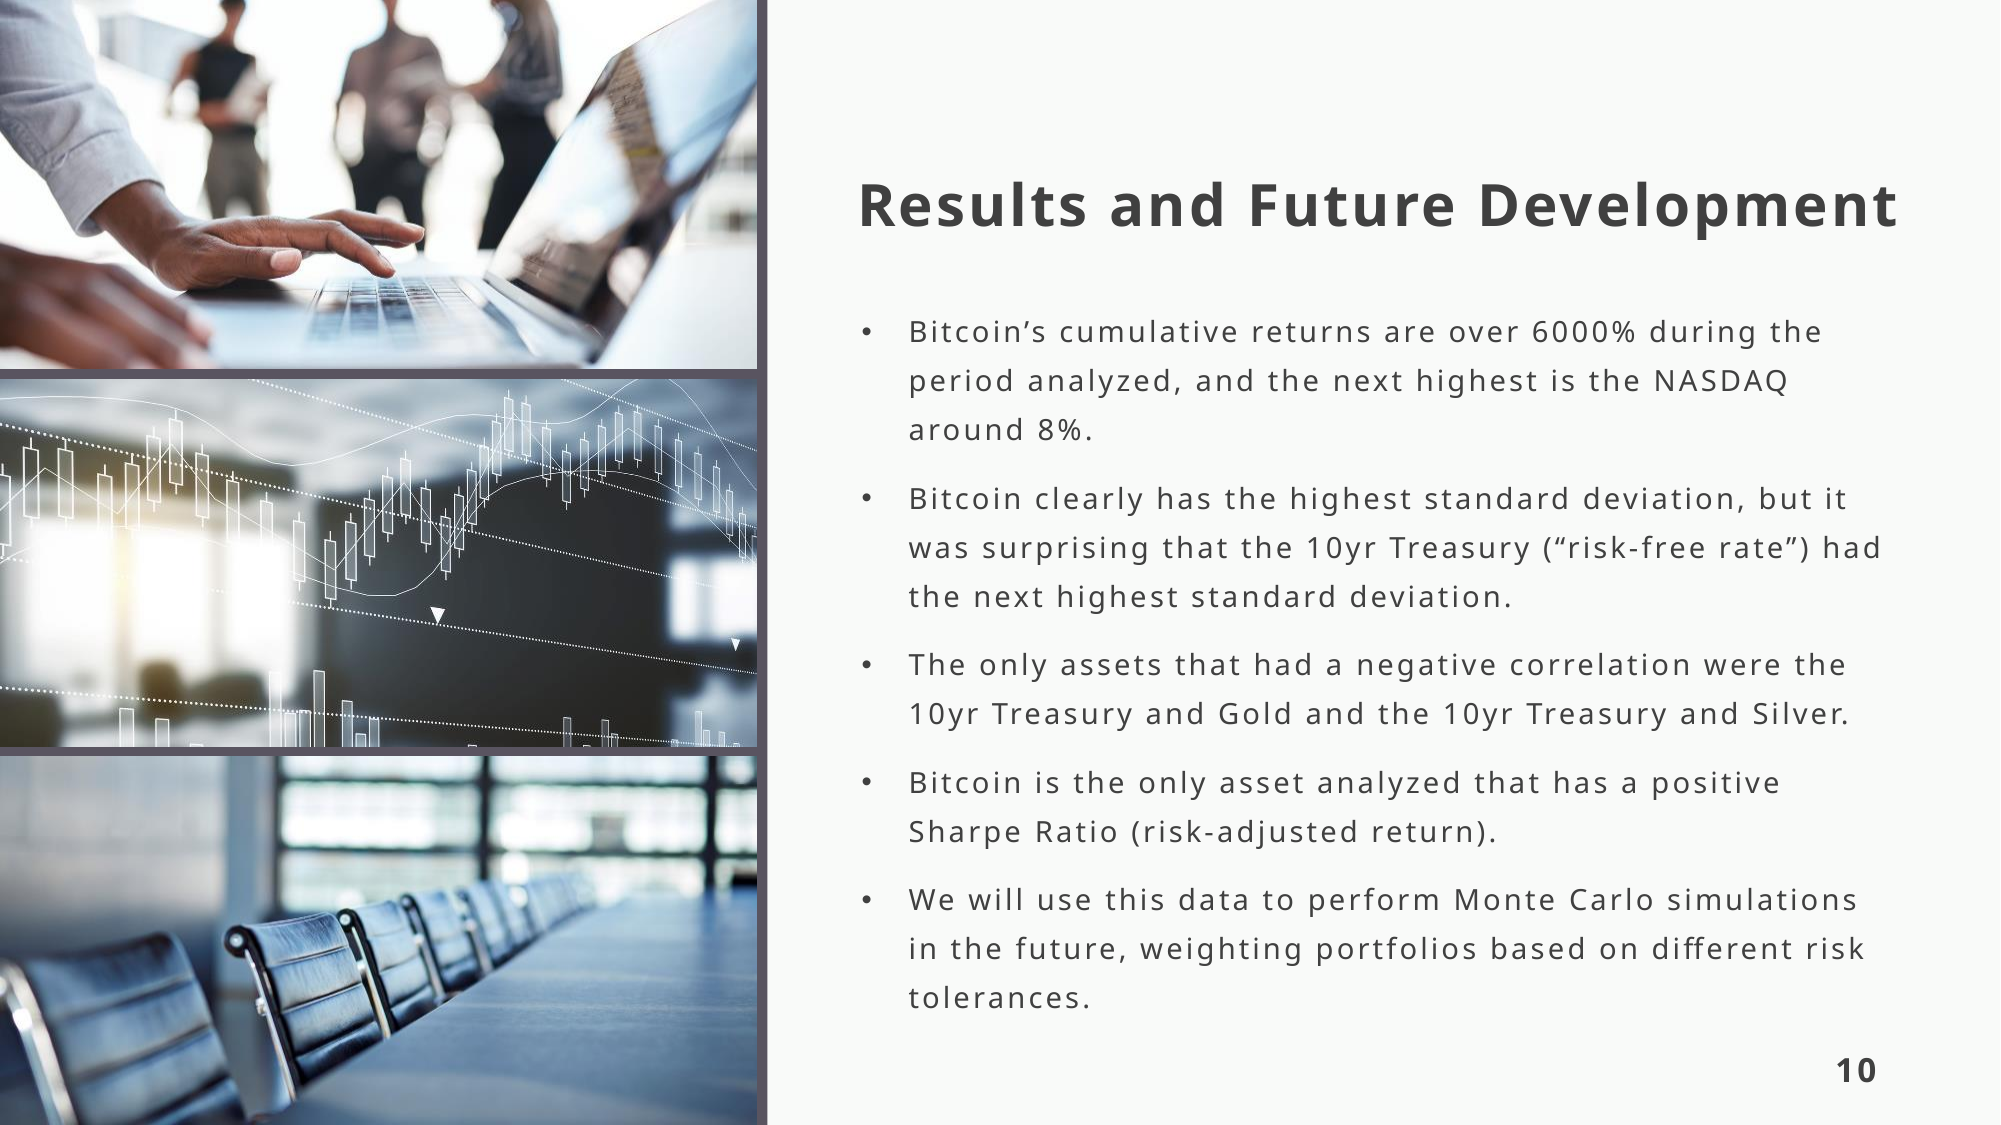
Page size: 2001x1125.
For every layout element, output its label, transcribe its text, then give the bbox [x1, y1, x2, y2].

slide_number 10 [1733, 1035, 1895, 1110]
list Bitcoin’s cumulative returns are over 6000% during the period analyzed, and the next highest is the NASDAQ around 8%. Bitcoin clearly has the highest standard deviation, but it was surprising that the 10yr Treasury (“risk-free rate”) had the next highest standard deviation. The only assets that had a negative correlation were the 10yr Treasury and Gold and the 10yr Treasury and Silver. Bitcoin is the only asset analyzed that has a positive Sharpe Ratio (risk-adjusted return). We will use this data to perform Monte Carlo simulations in the future, weighting portfolios based on different risk tolerances. [843, 281, 1914, 1073]
title Results and Future Development [757, 106, 2000, 263]
picture [0, 756, 757, 1125]
picture [0, 378, 757, 747]
picture [0, 0, 757, 370]
